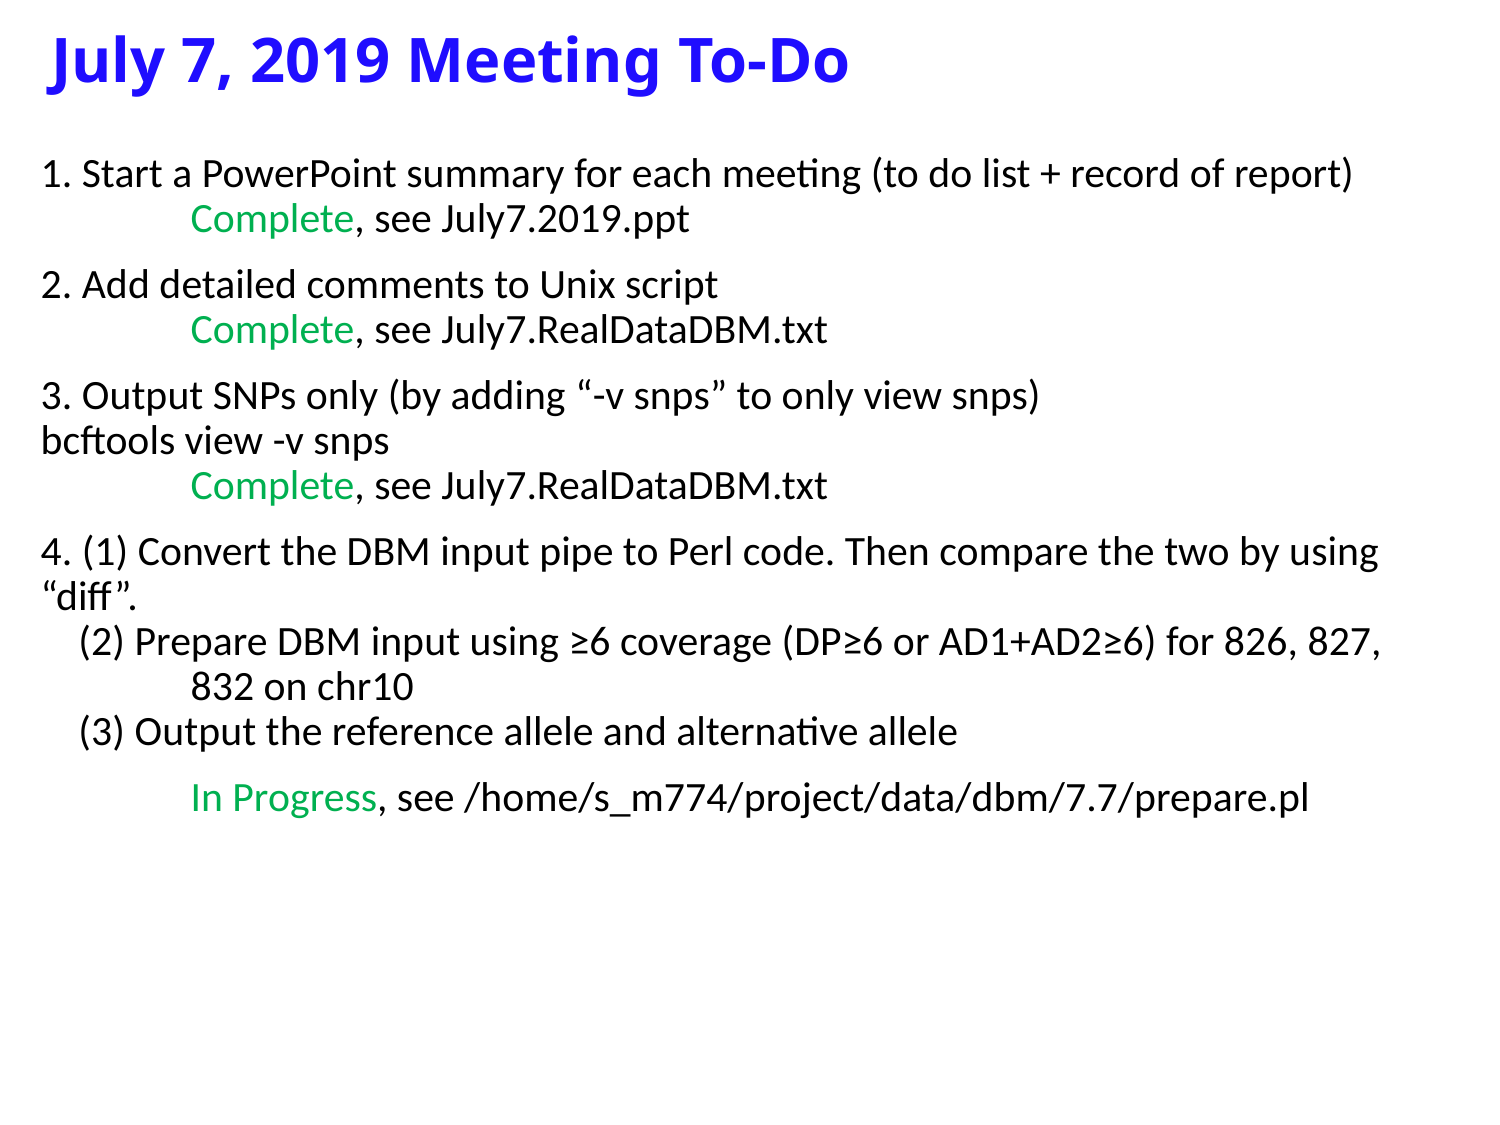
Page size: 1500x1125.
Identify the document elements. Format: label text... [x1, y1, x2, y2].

list 1. Start a PowerPoint summary for each meeting (to do list + record of report) Complete, see July7.2019.ppt 2. Add detailed comments to Unix script Complete, see July7.RealDataDBM.txt 3. Output SNPs only (by adding “-v snps” to only view snps) bcftools view -v snps Complete, see July7.RealDataDBM.txt 4. (1) Convert the DBM input pipe to Perl code. Then compare the two by using “diff”. (2) Prepare DBM input using ≥6 coverage (DP≥6 or AD1+AD2≥6) for 826, 827, 832 on chr10 (3) Output the reference allele and alternative allele In Progress, see /home/s_m774/project/data/dbm/7.7/prepare.pl [25, 143, 1463, 996]
title July 7, 2019 Meeting To-Do [36, 22, 1443, 104]
